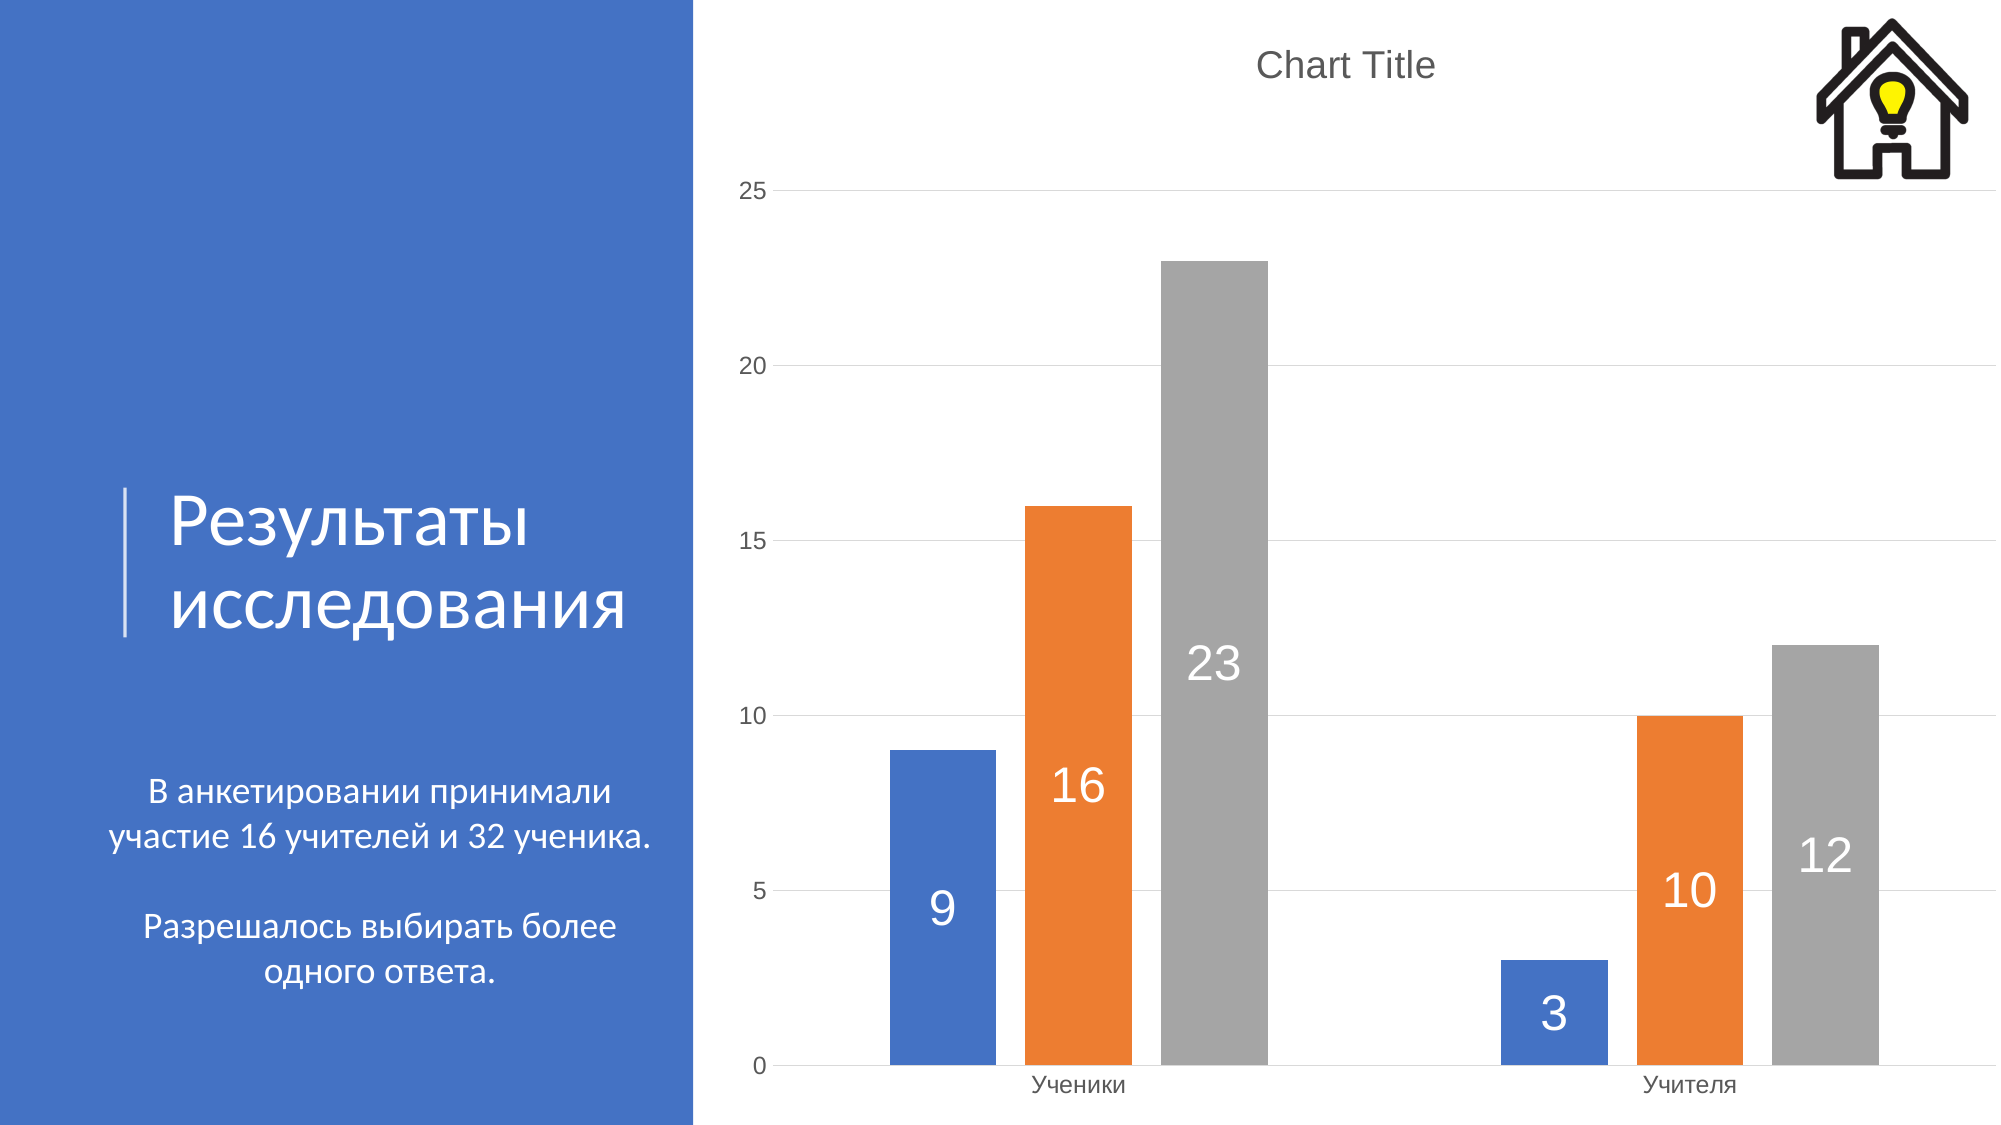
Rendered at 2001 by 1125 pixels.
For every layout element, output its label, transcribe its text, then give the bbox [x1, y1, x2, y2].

title Результаты исследования [154, 487, 687, 638]
text_box В анкетировании принимали участие 16 учителей и 32 ученика. Разрешалось выбирать более одного ответа. [85, 758, 676, 1001]
text_box [0, 0, 690, 1125]
chart [692, 0, 2000, 1125]
